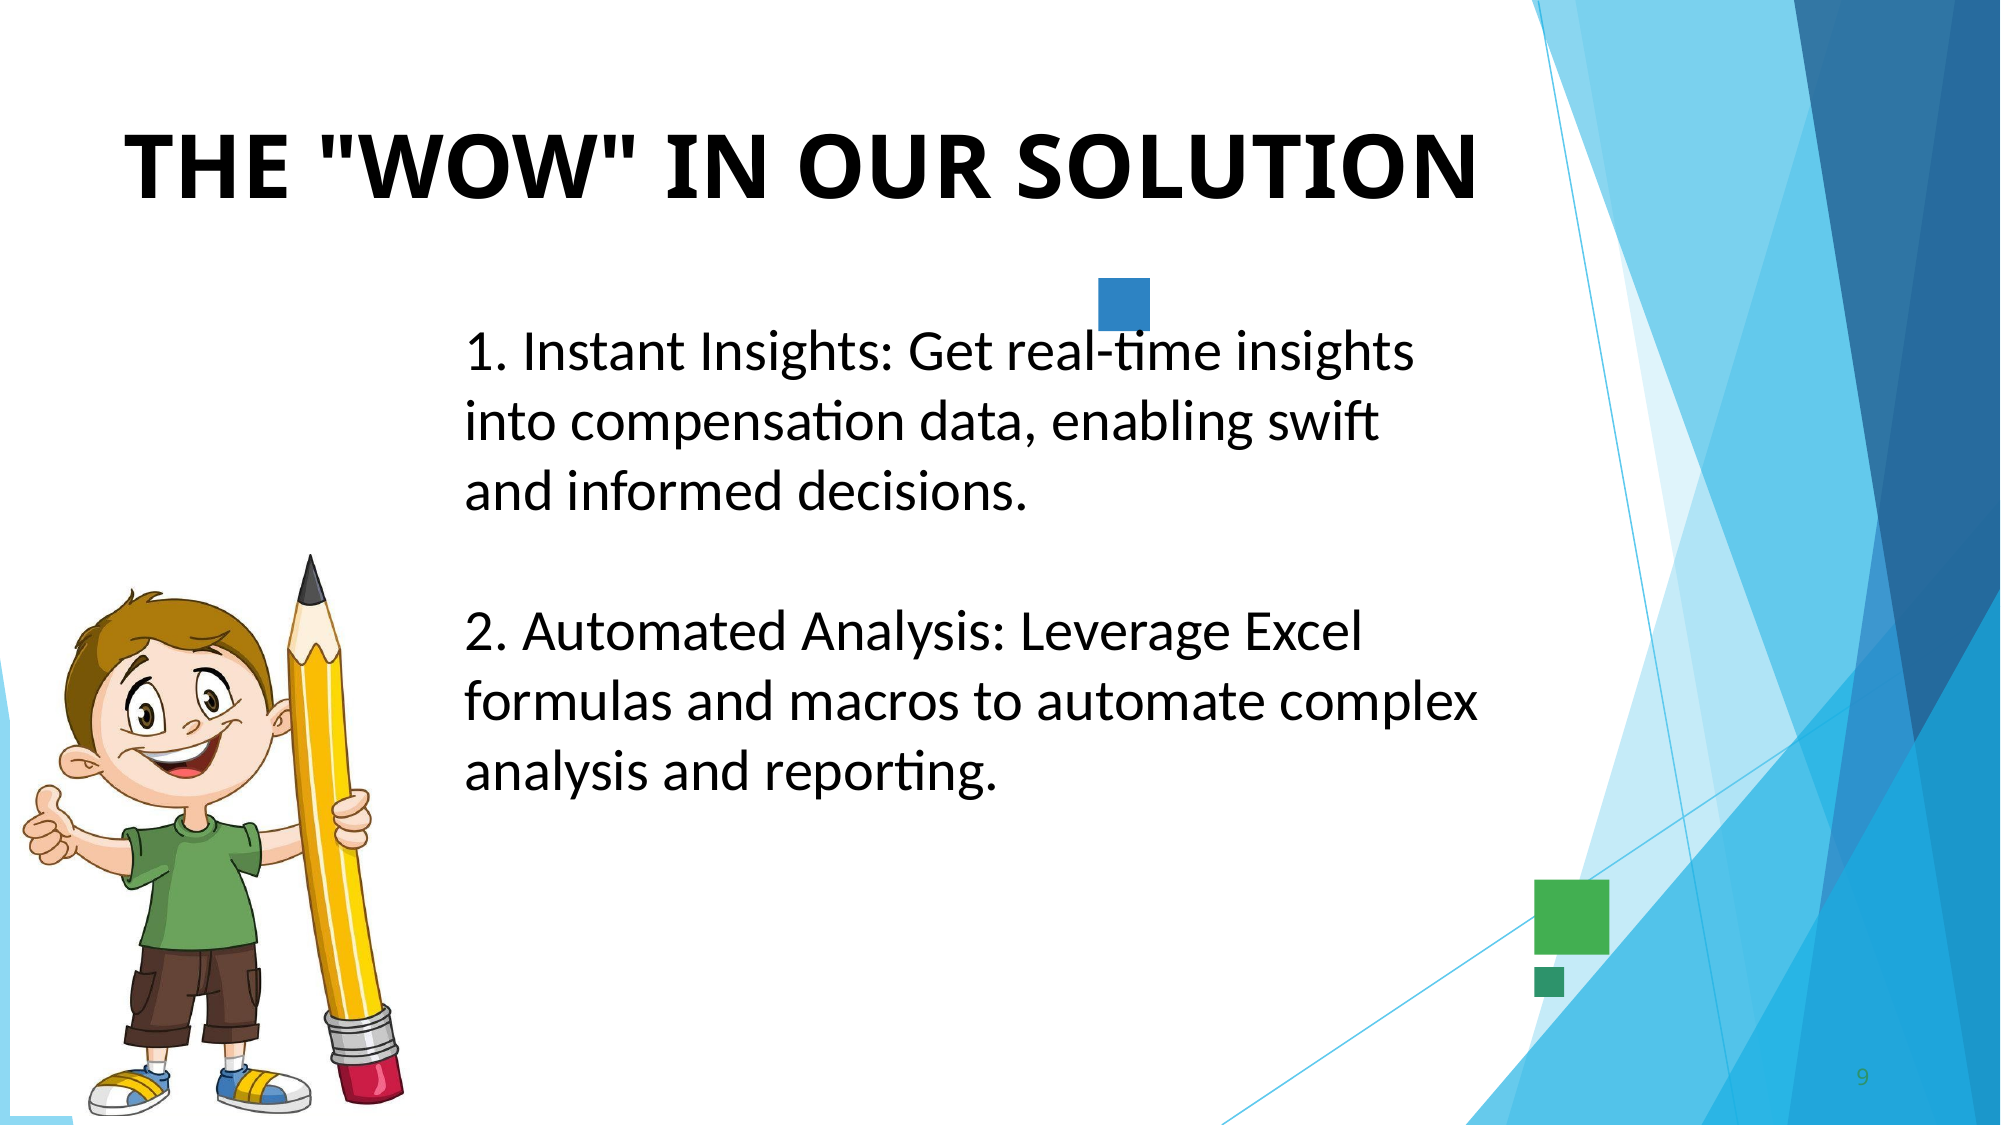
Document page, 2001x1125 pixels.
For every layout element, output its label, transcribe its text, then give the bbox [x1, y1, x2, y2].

picture [10, 554, 416, 1116]
title THE "WOW" IN OUR SOLUTION [121, 107, 1513, 298]
text_box [1534, 879, 1610, 955]
text_box [1494, 386, 1850, 556]
text_box [1098, 298, 1150, 304]
text_box [1534, 967, 1565, 997]
text_box 9 [1849, 1061, 1888, 1095]
text_box 1. Instant Insights: Get real-time insights into compensation data, enabling swift and informed decisions. 2. Automated Analysis: Leverage Excel formulas and macros to automate complex analysis and reporting. [450, 304, 1494, 810]
